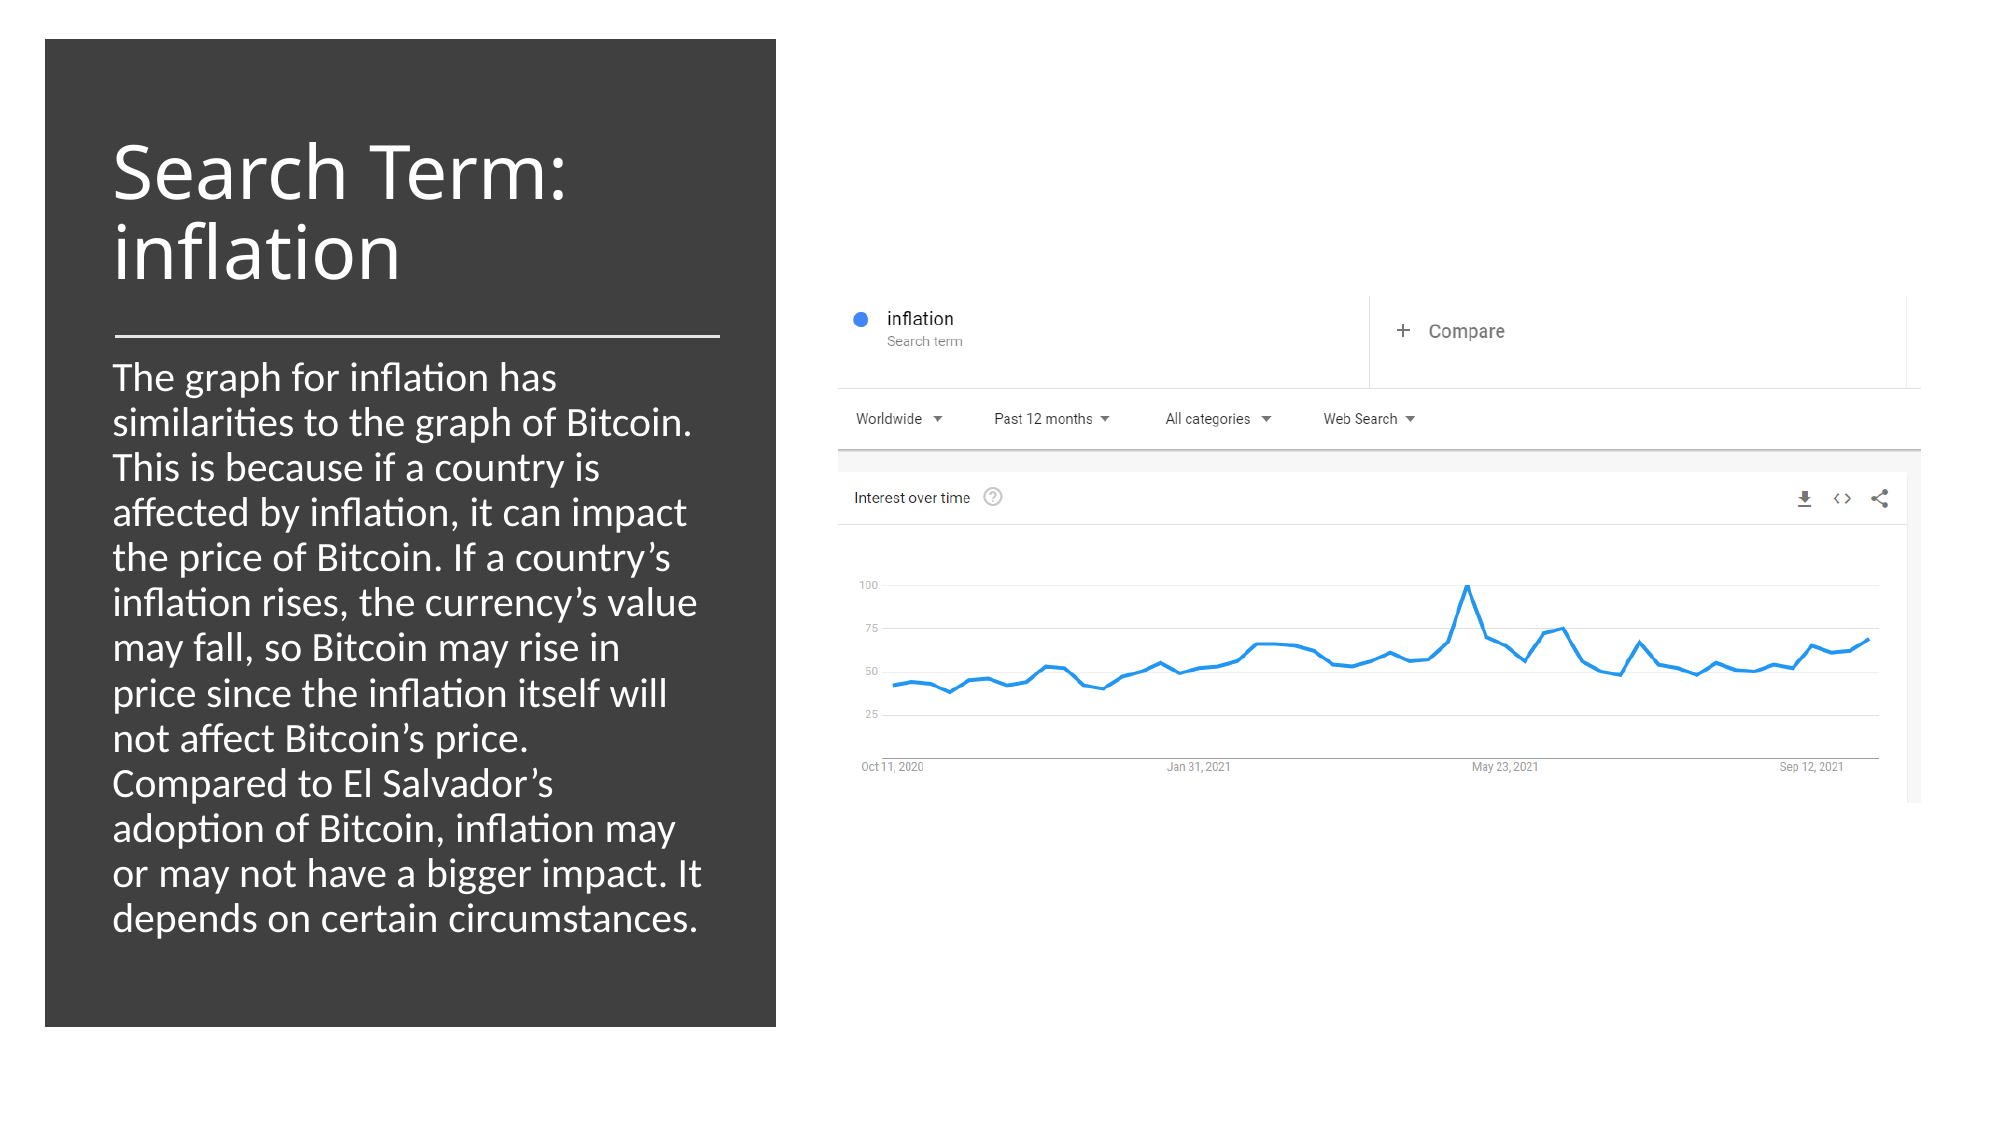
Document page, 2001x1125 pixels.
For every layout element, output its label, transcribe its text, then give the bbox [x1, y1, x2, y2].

title Search Term: inflation [97, 105, 725, 326]
list The graph for inflation has similarities to the graph of Bitcoin. This is because if a country is affected by inflation, it can impact the price of Bitcoin. If a country’s inflation rises, the currency’s value may fall, so Bitcoin may rise in price since the inflation itself will not affect Bitcoin’s price. Compared to El Salvador’s adoption of Bitcoin, inflation may or may not have a bigger impact. It depends on certain circumstances. [97, 348, 725, 967]
text_box [54, 49, 767, 1018]
picture [838, 296, 1921, 803]
